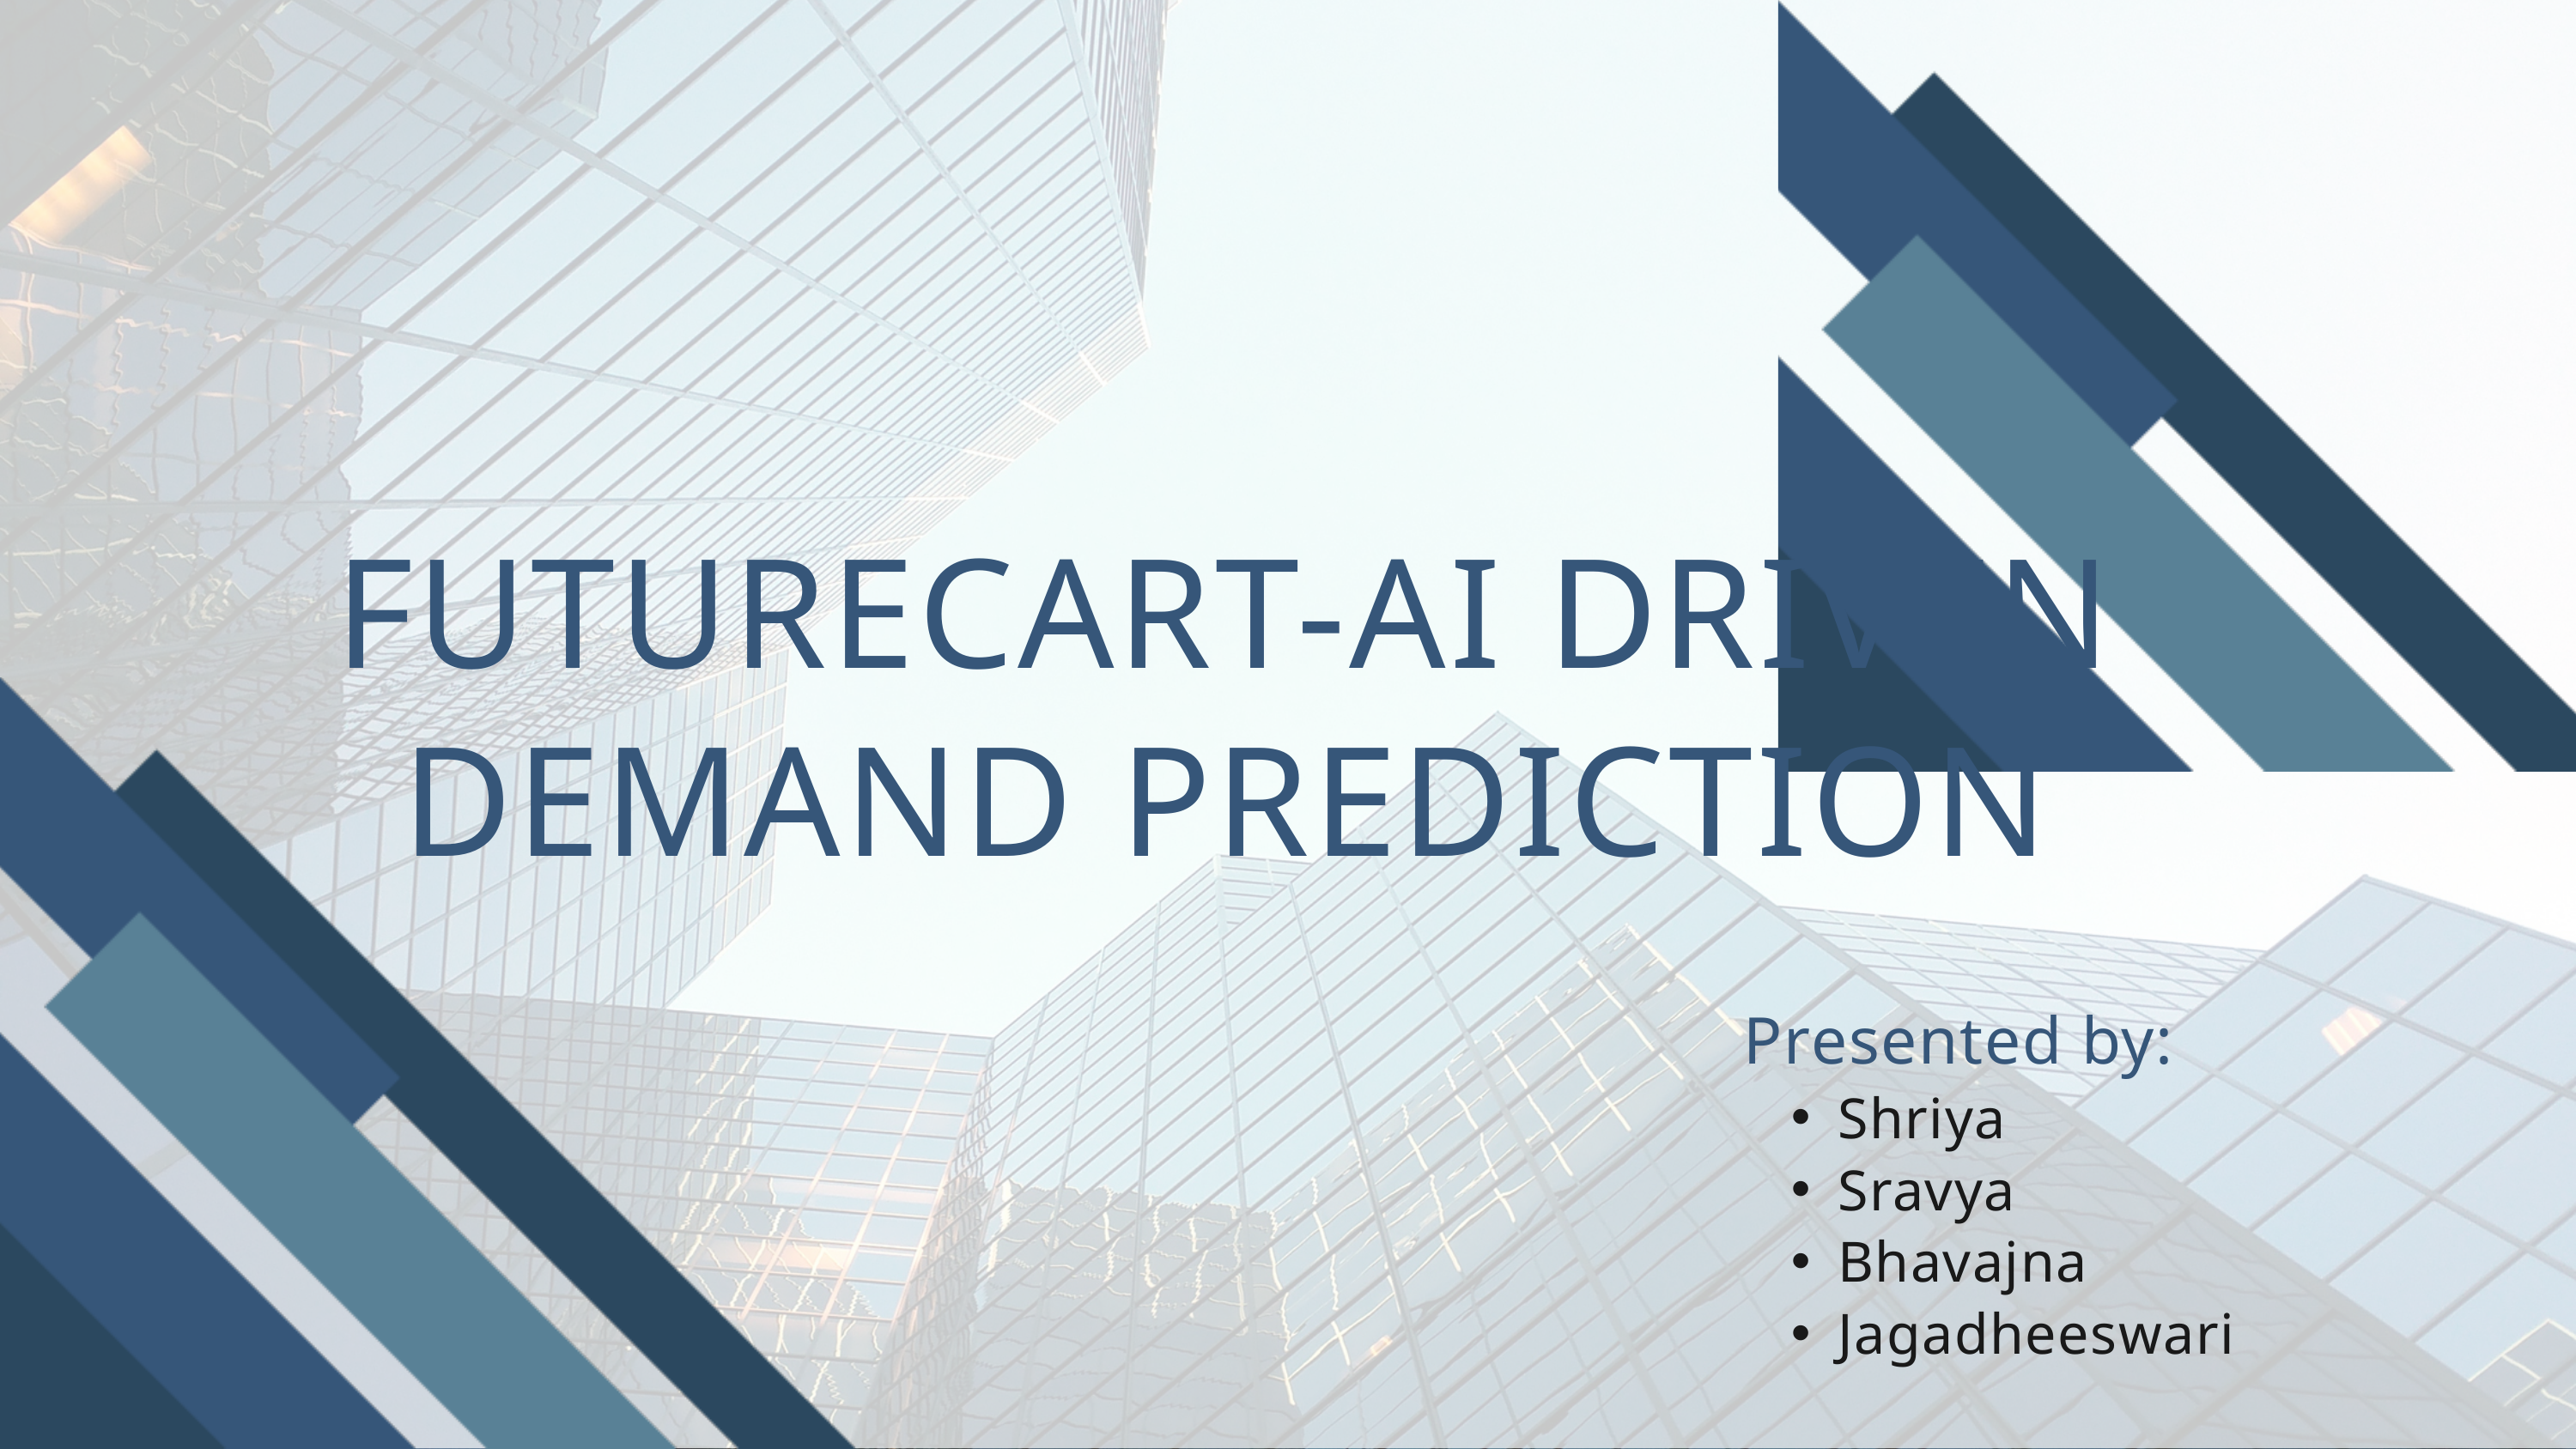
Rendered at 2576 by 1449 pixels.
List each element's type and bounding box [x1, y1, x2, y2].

text_box [0, 0, 2576, 1449]
